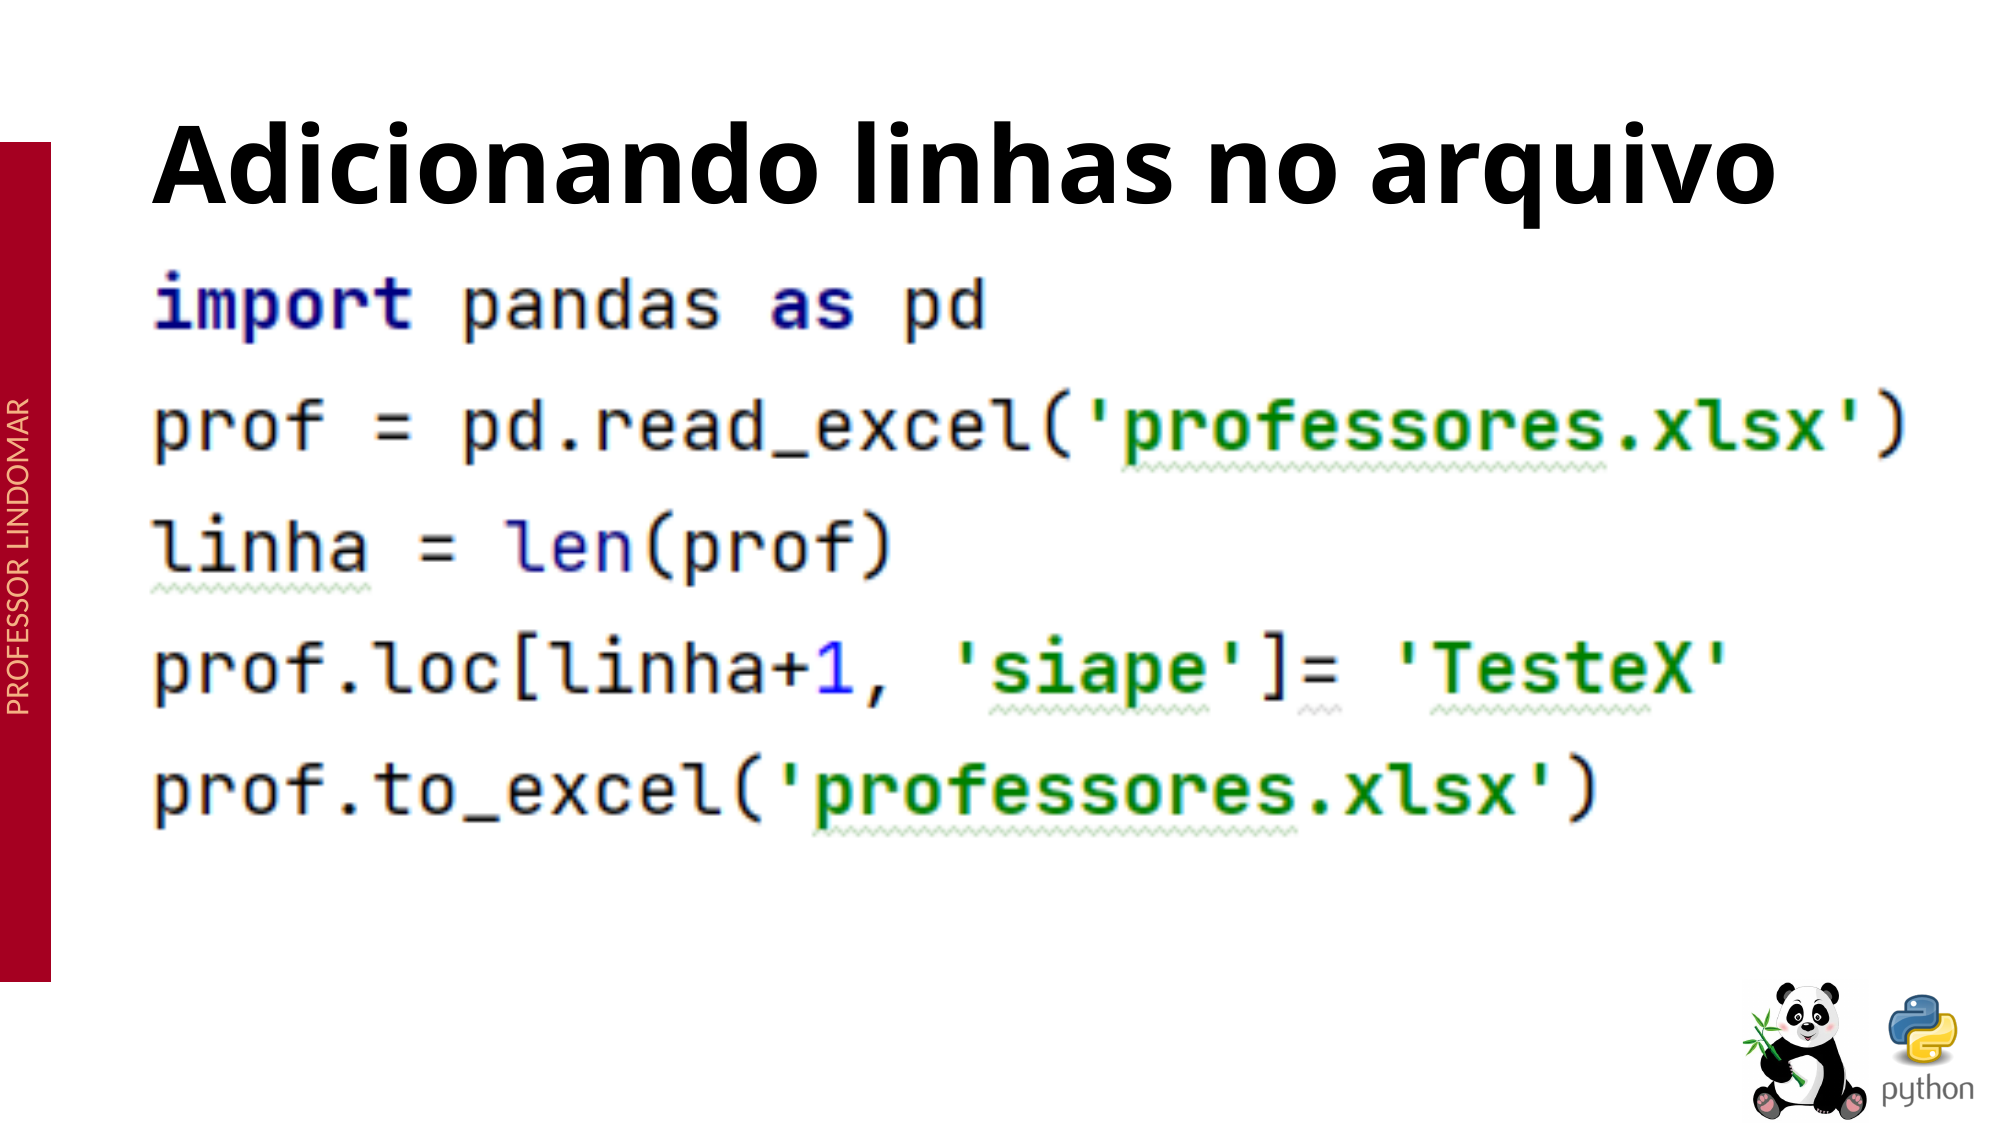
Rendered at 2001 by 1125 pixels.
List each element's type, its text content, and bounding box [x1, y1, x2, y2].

picture [137, 253, 1972, 882]
picture [1742, 979, 2000, 1125]
title Adicionando linhas no arquivo [137, 59, 1863, 253]
